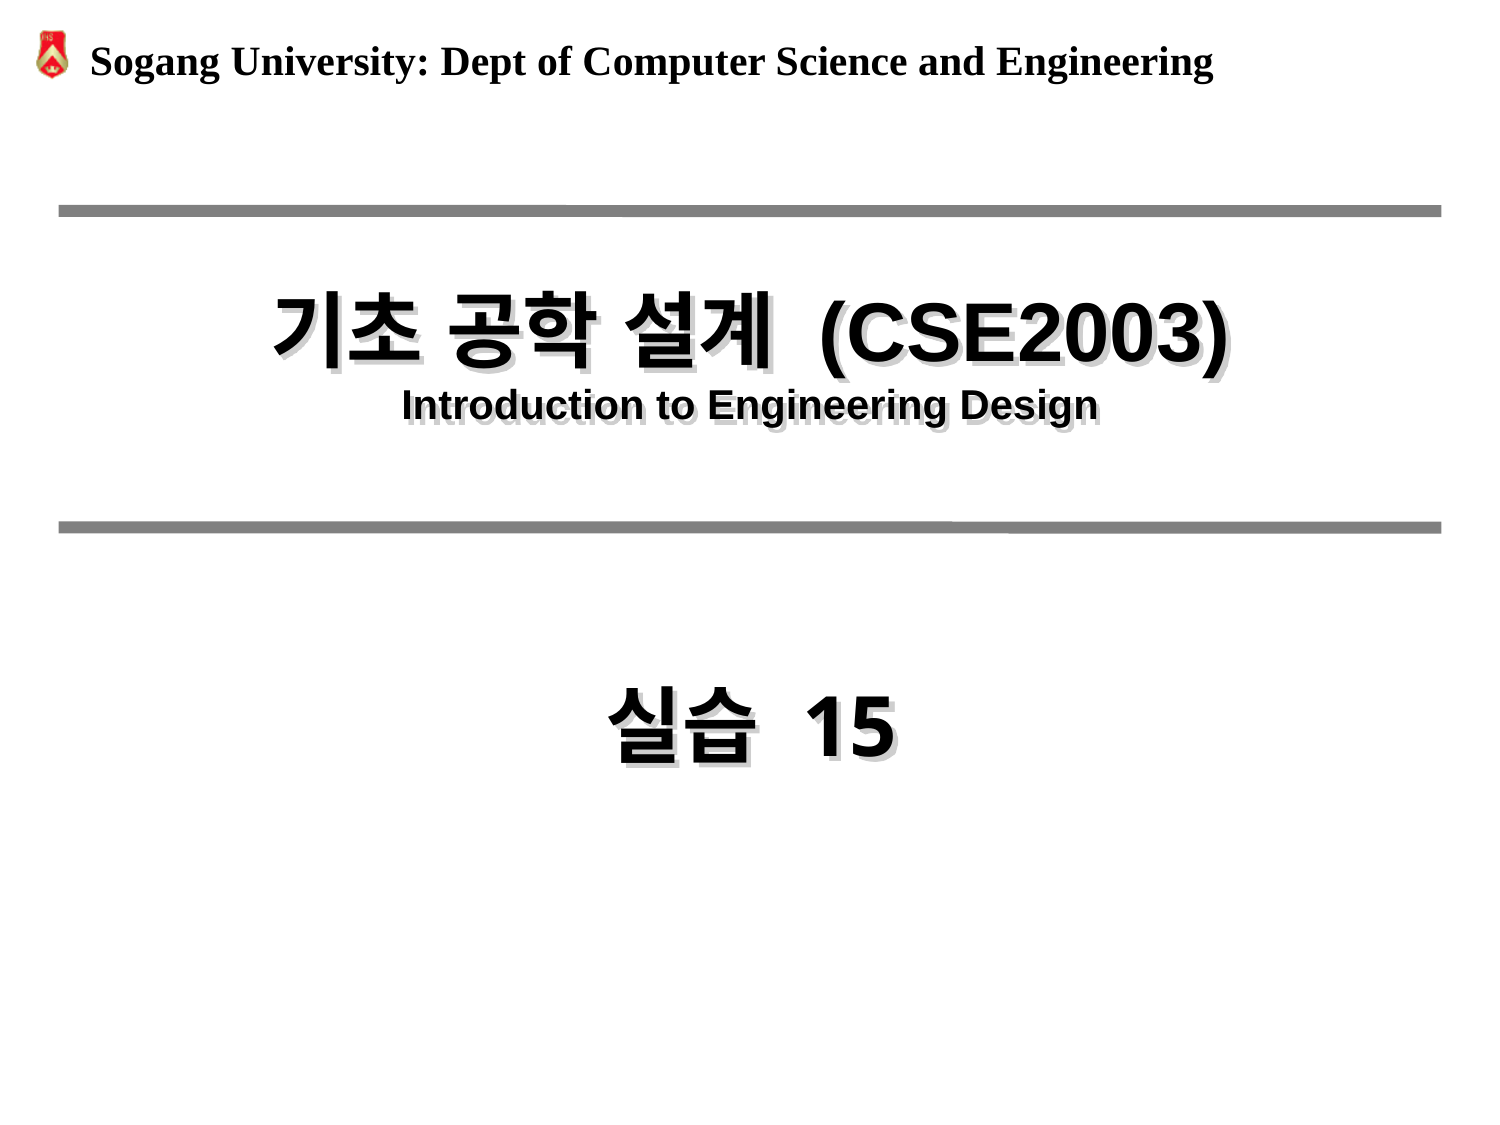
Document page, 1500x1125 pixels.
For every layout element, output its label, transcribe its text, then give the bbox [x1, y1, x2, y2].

text_box 기초 공학 설계 (CSE2003) Introduction to Engineering Design [108, 234, 1392, 472]
text_box 실습 15 [152, 562, 1351, 903]
picture [34, 24, 73, 83]
